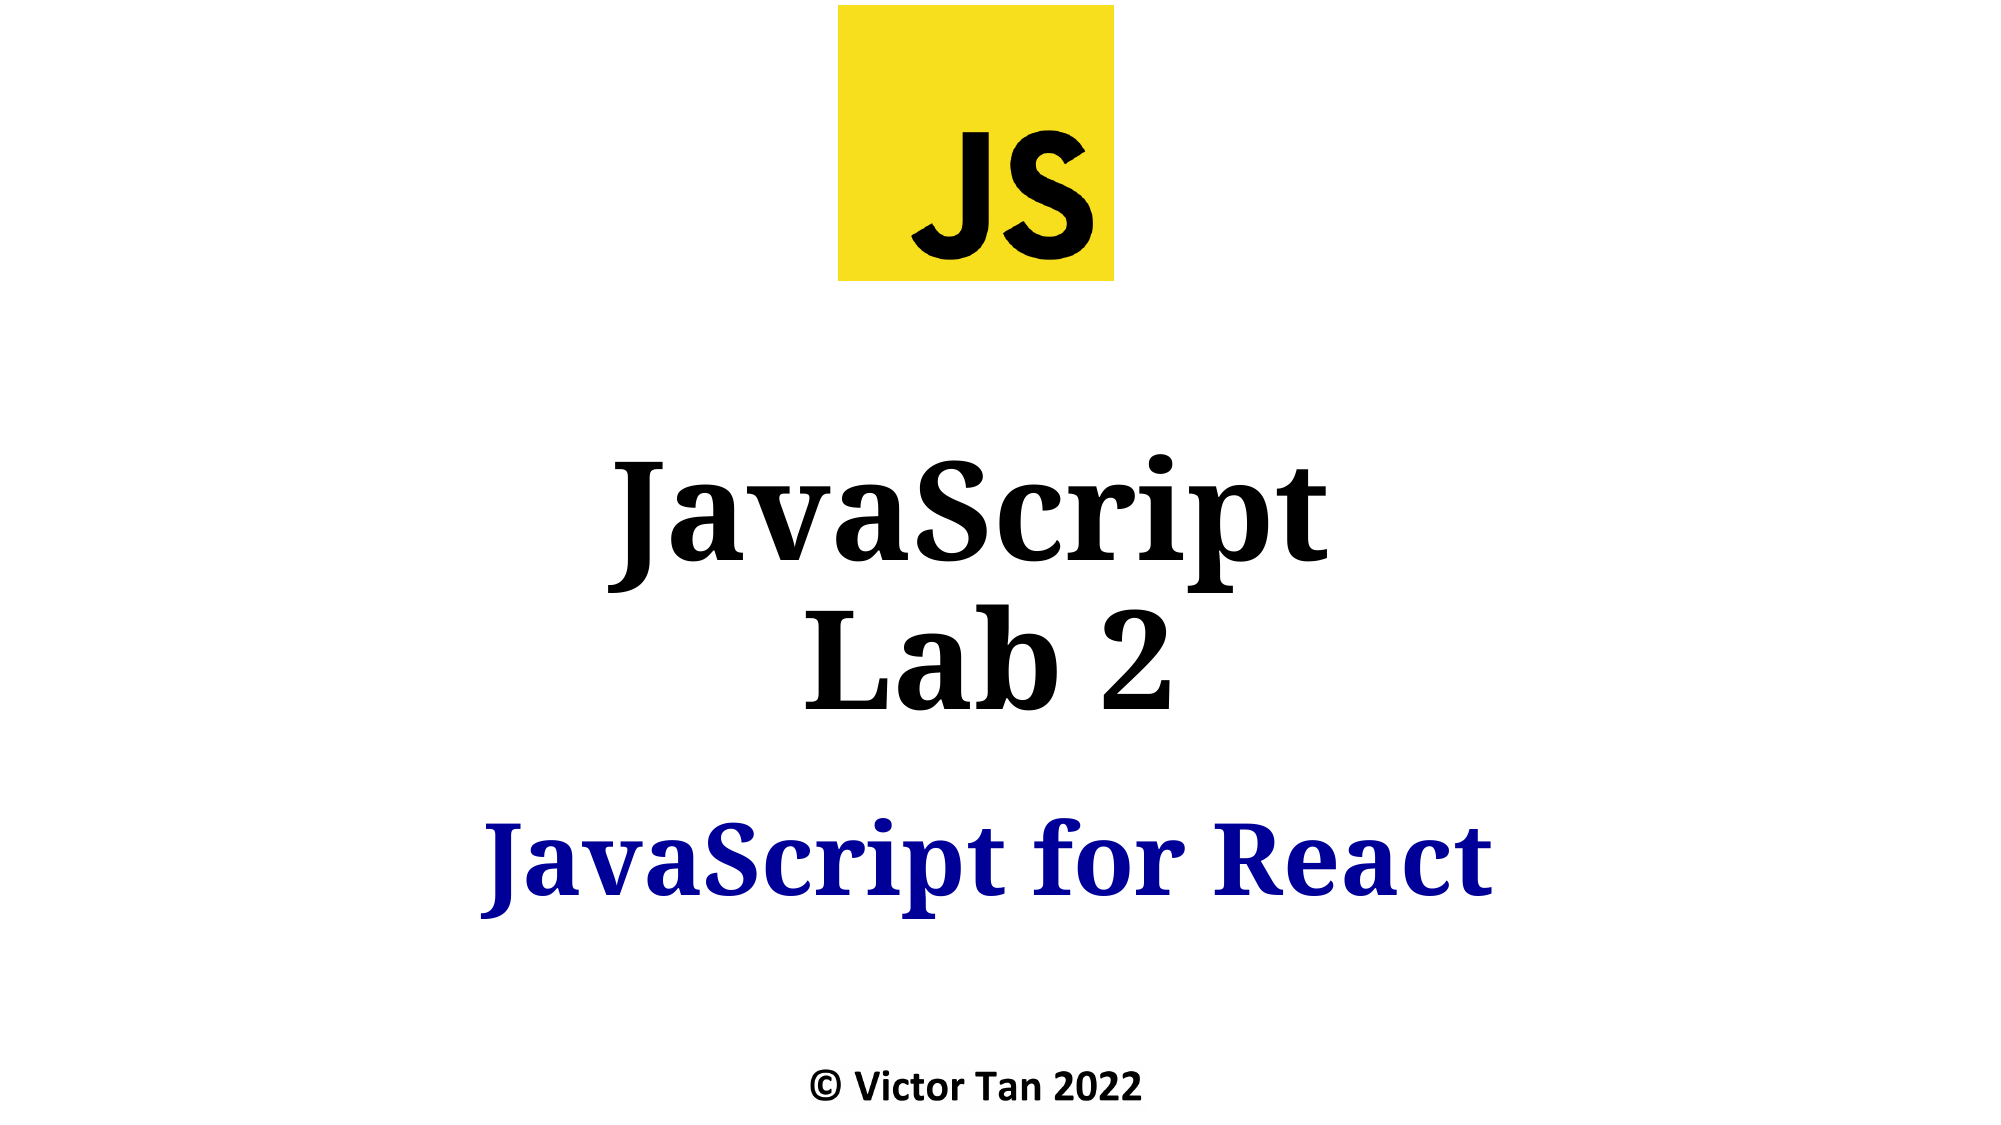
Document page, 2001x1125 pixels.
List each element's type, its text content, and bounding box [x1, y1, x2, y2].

picture [838, 5, 1114, 281]
title JavaScript Lab 2 [239, 354, 1739, 747]
subtitle JavaScript for React [239, 801, 1739, 1074]
picture [804, 1074, 1148, 1114]
